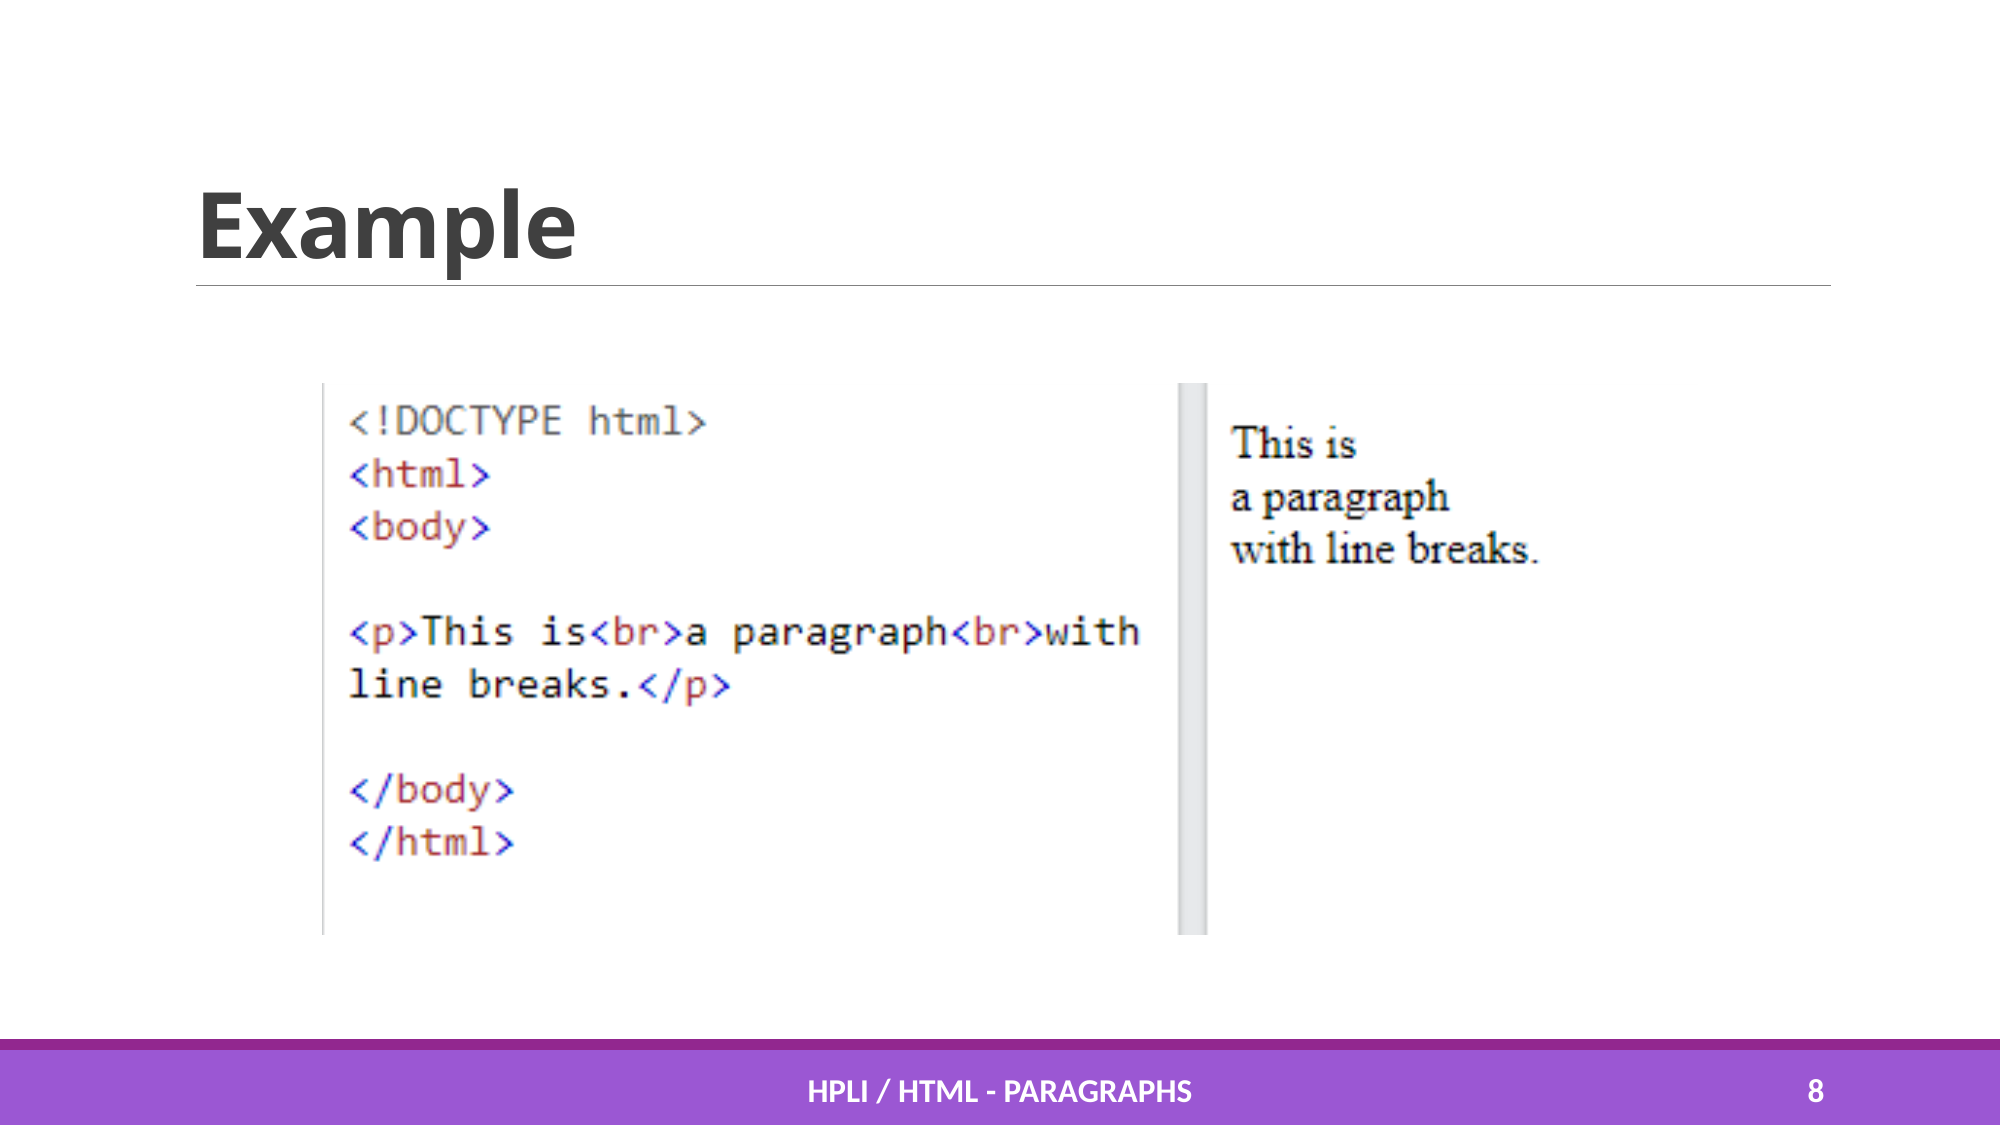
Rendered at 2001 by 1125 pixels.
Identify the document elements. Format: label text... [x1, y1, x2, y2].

footer HPLI / HTML - Paragraphs [604, 1059, 1396, 1120]
title Example [180, 47, 1830, 285]
slide_number 7 [1624, 1059, 1840, 1120]
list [321, 383, 1699, 936]
